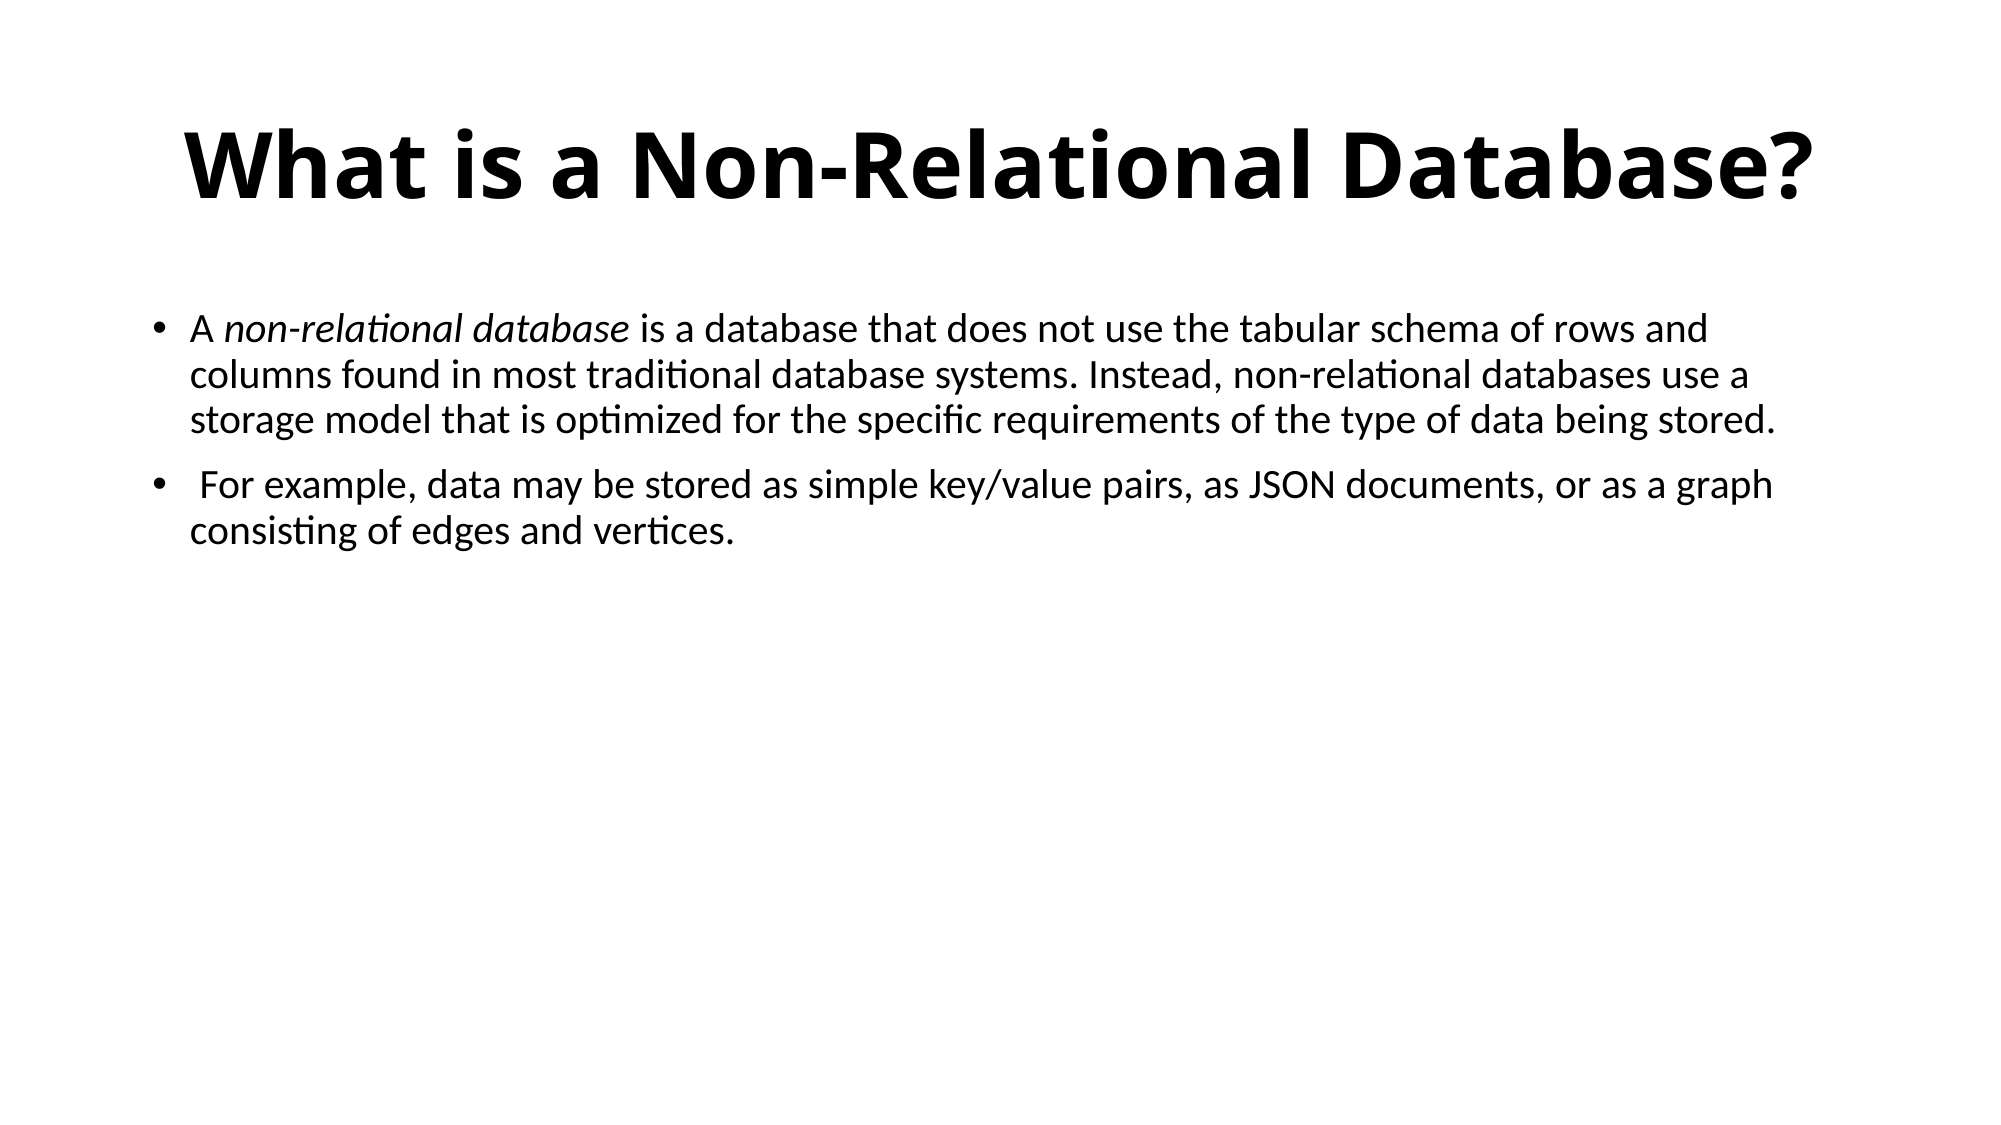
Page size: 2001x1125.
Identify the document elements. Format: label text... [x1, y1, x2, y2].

list A non-relational database is a database that does not use the tabular schema of rows and columns found in most traditional database systems. Instead, non-relational databases use a storage model that is optimized for the specific requirements of the type of data being stored. For example, data may be stored as simple key/value pairs, as JSON documents, or as a graph consisting of edges and vertices. [137, 299, 1863, 1014]
title What is a Non-Relational Database? [137, 59, 1863, 278]
